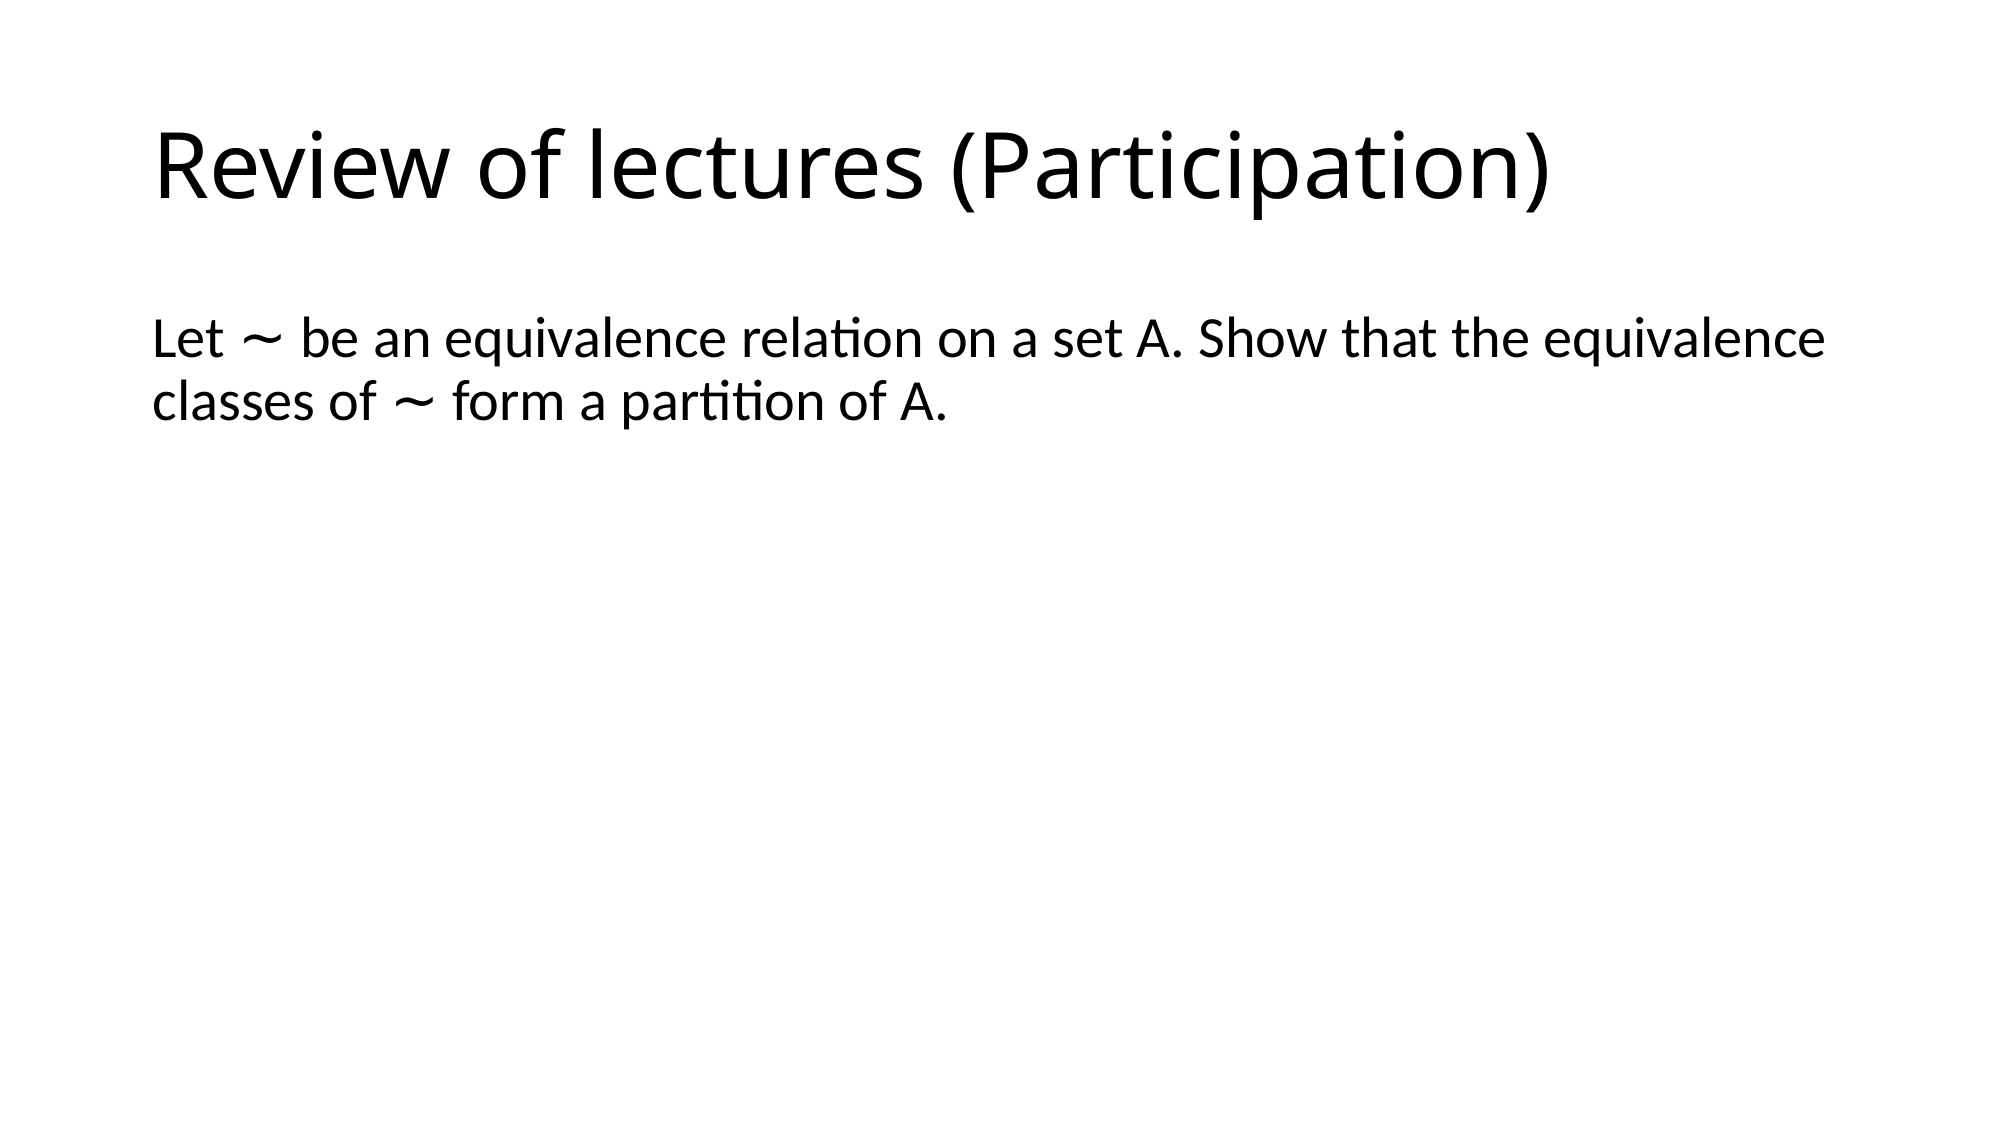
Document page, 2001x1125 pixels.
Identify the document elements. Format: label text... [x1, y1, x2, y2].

title Review of lectures (Participation) [137, 59, 1863, 278]
list Let ∼ be an equivalence relation on a set A. Show that the equivalence classes of ∼ form a partition of A. [137, 299, 1863, 1014]
